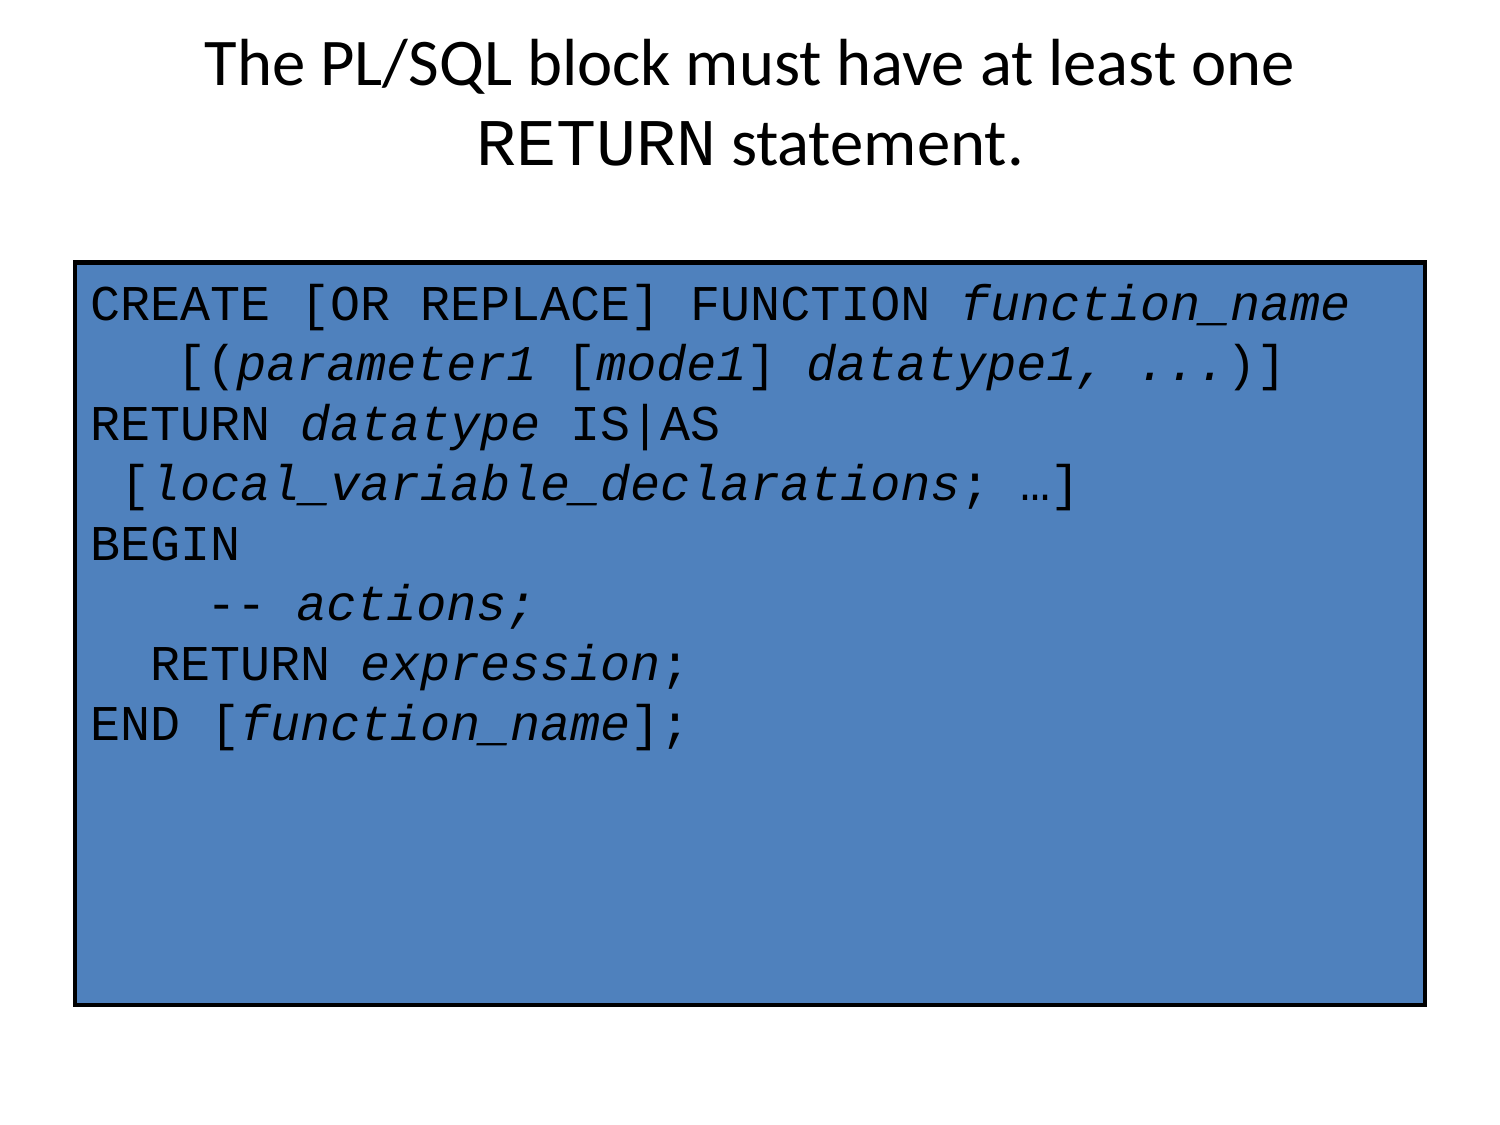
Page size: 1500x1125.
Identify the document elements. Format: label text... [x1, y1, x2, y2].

list CREATE [OR REPLACE] FUNCTION function_name [(parameter1 [mode1] datatype1, ...)] RETURN datatype IS|AS [local_variable_declarations; …] BEGIN -- actions; RETURN expression; END [function_name]; [75, 262, 1425, 1005]
title The PL/SQL block must have at least one RETURN statement. [75, 45, 1425, 233]
